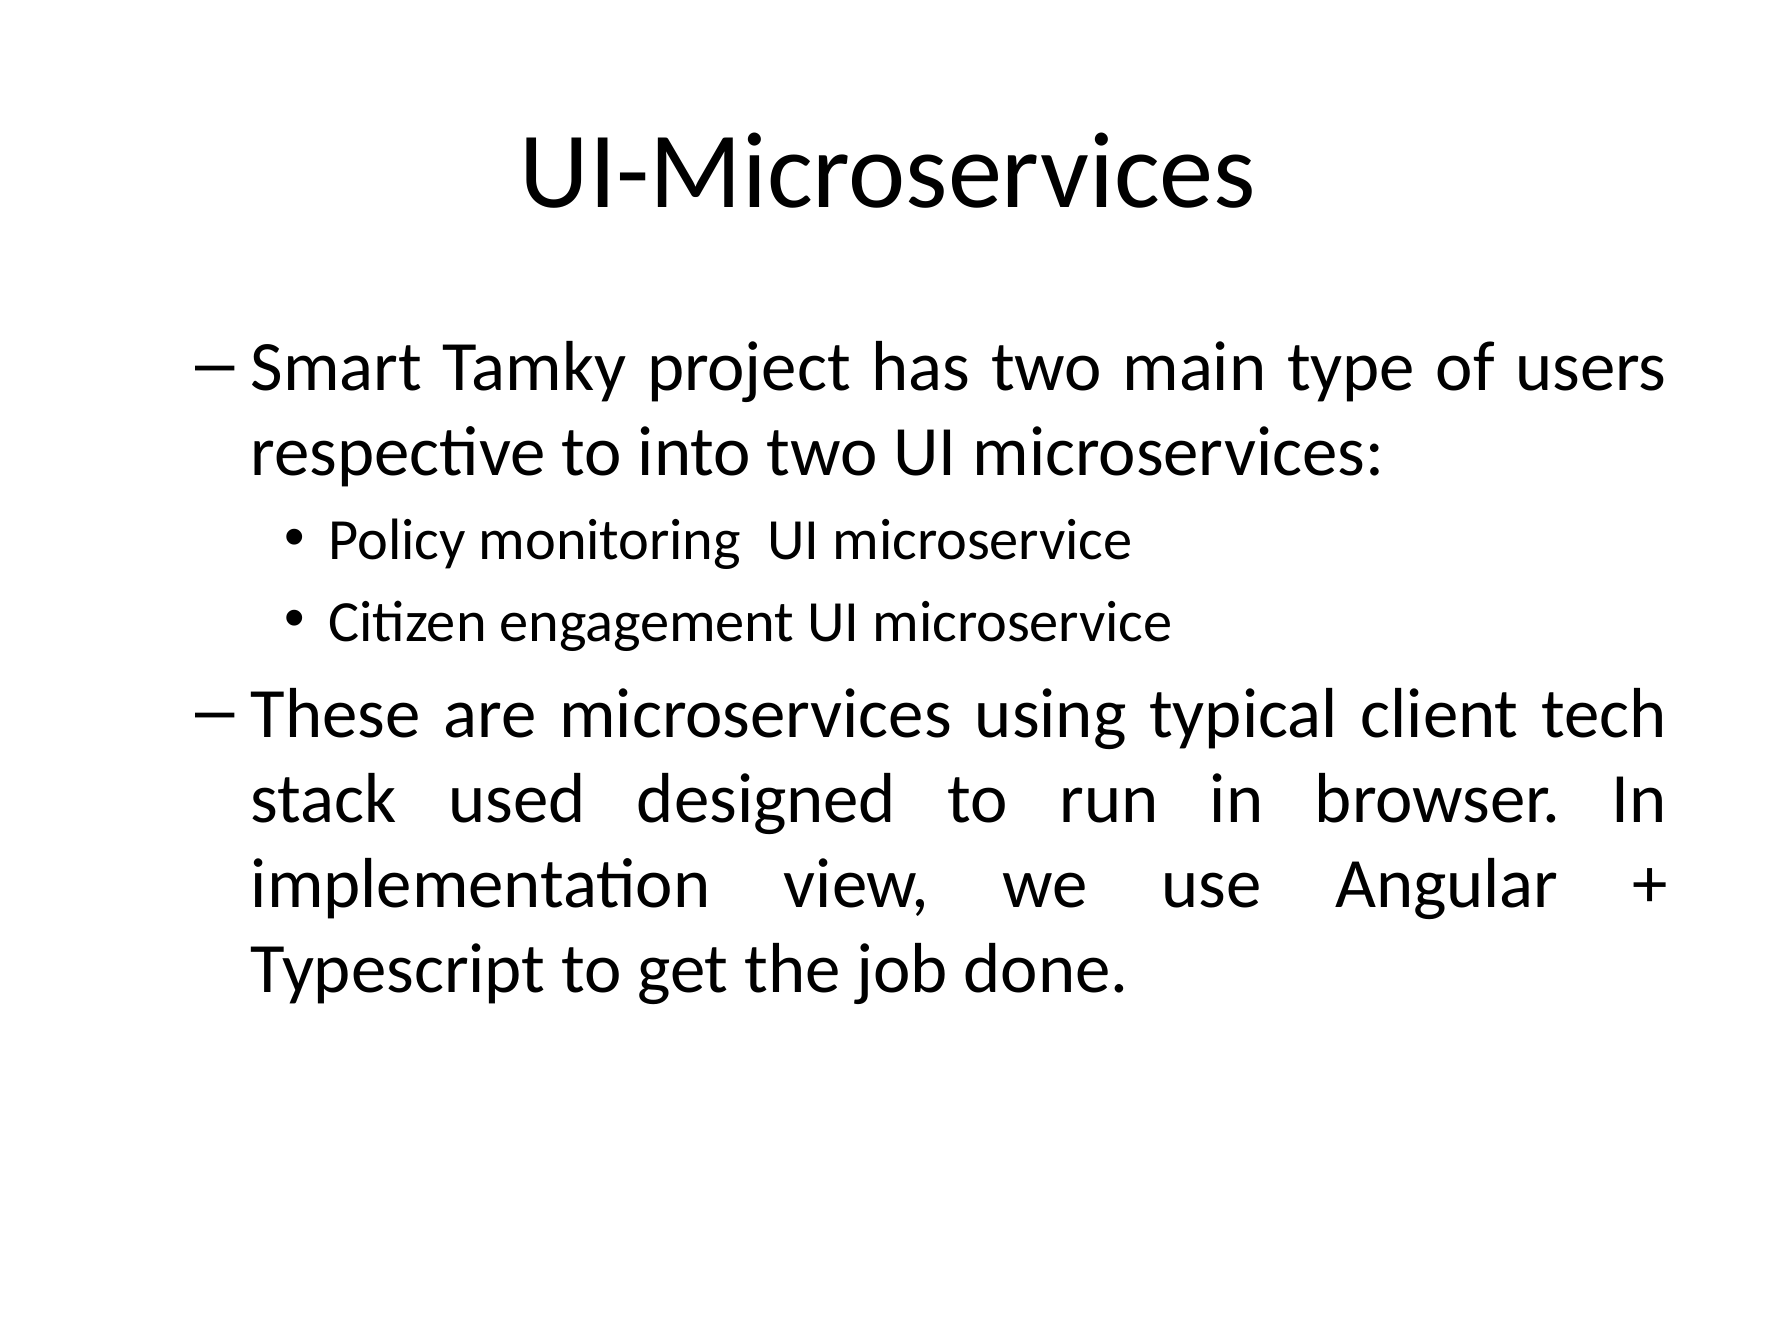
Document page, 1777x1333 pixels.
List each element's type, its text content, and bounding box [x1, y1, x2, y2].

list Smart Tamky project has two main type of users respective to into two UI microservices: Policy monitoring UI microservice Citizen engagement UI microservice These are microservices using typical client tech stack used designed to run in browser. In implementation view, we use Angular + Typescript to get the job done. [88, 310, 1688, 1190]
title UI-Microservices [88, 53, 1688, 276]
